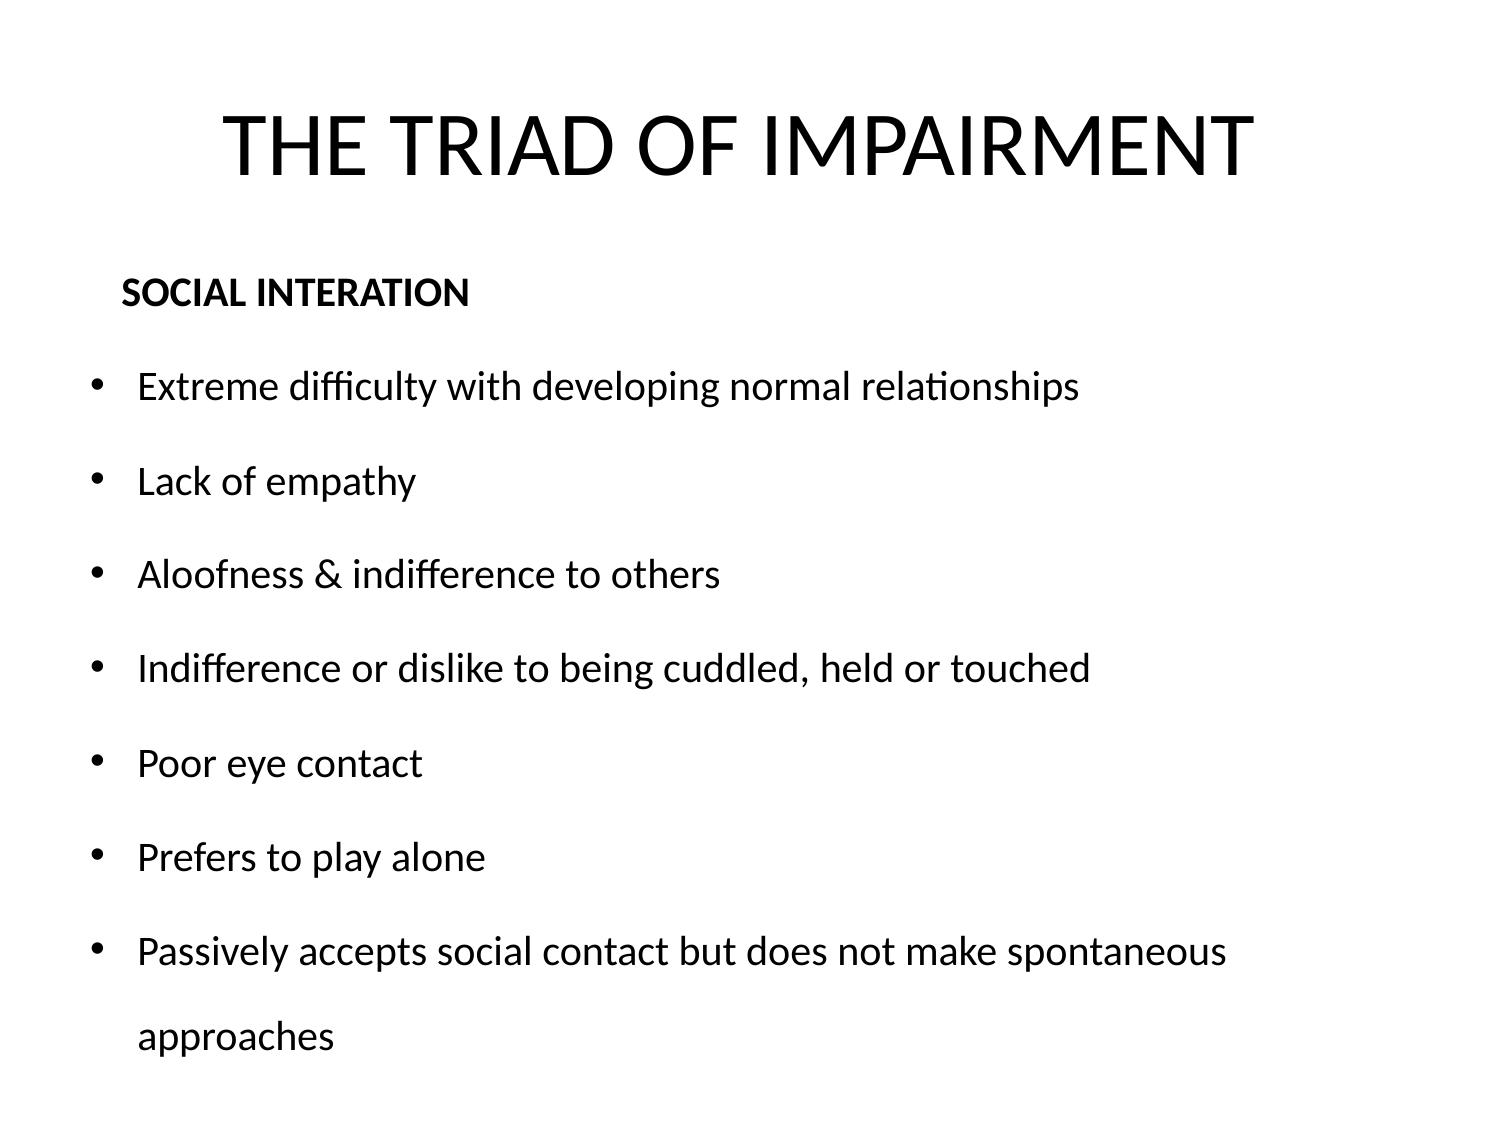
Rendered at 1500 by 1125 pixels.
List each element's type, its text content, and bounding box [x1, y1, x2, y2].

title THE TRIAD OF IMPAIRMENT [75, 45, 1425, 233]
list SOCIAL INTERATION Extreme difficulty with developing normal relationships Lack of empathy Aloofness & indifference to others Indifference or dislike to being cuddled, held or touched Poor eye contact Prefers to play alone Passively accepts social contact but does not make spontaneous approaches [75, 262, 1425, 1100]
